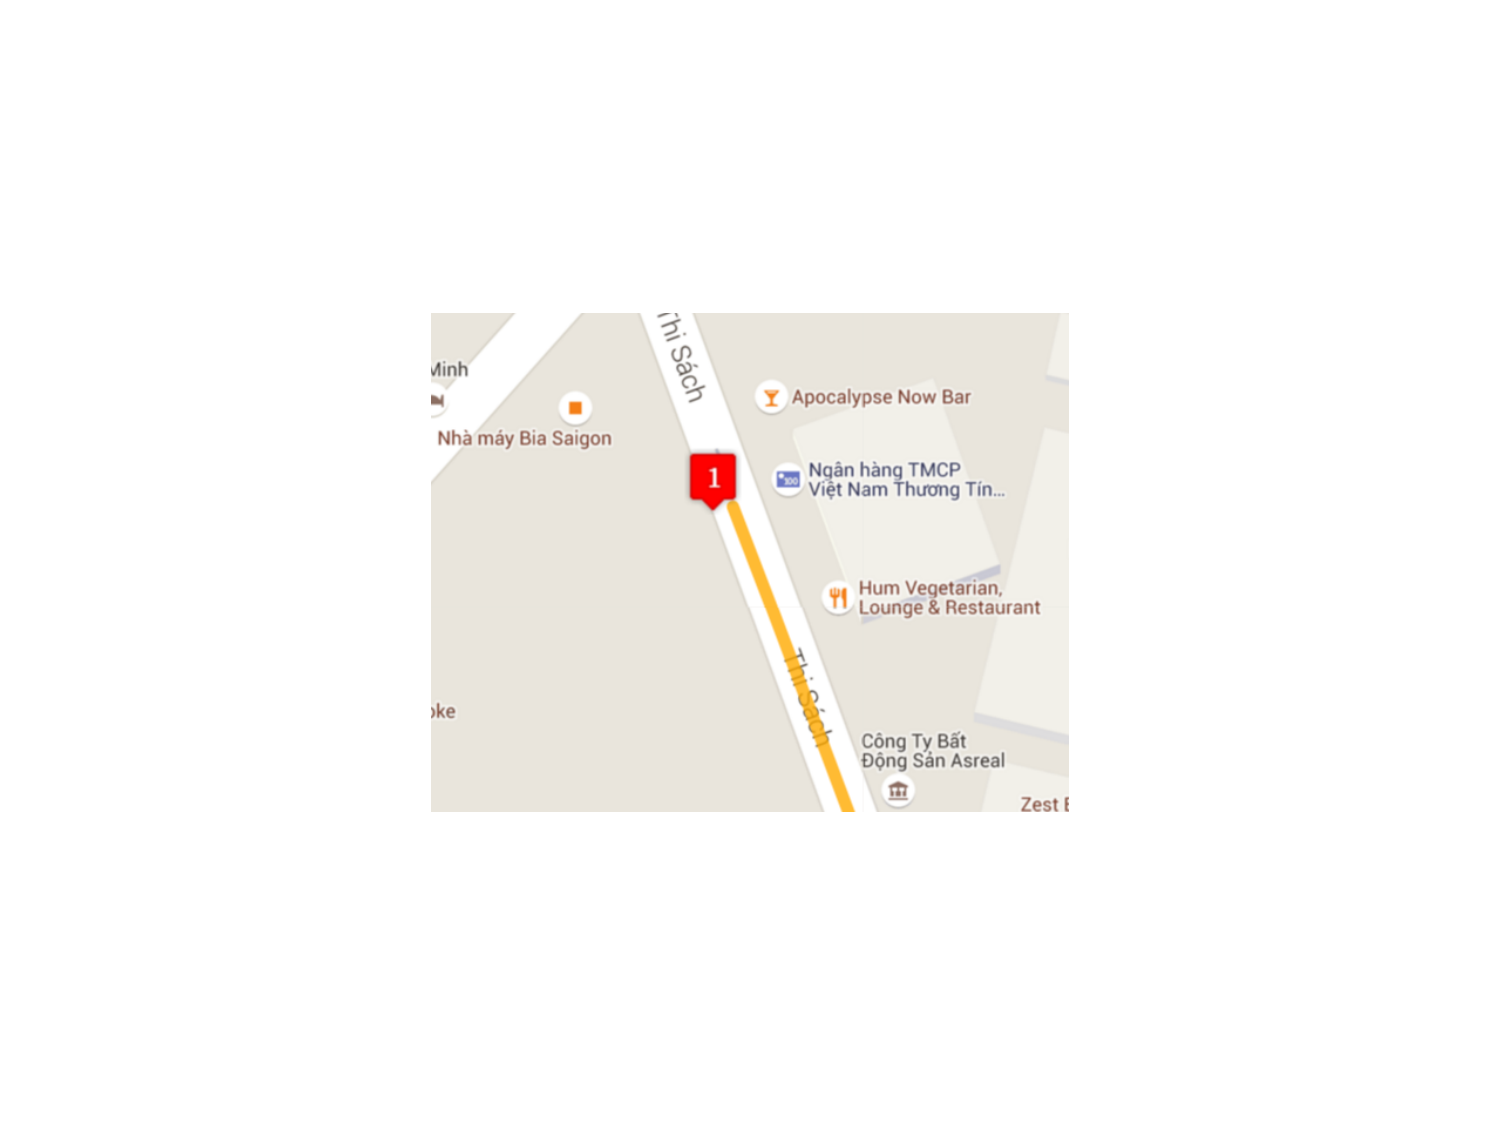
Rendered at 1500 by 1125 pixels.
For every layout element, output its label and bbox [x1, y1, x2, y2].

picture [431, 313, 1069, 812]
